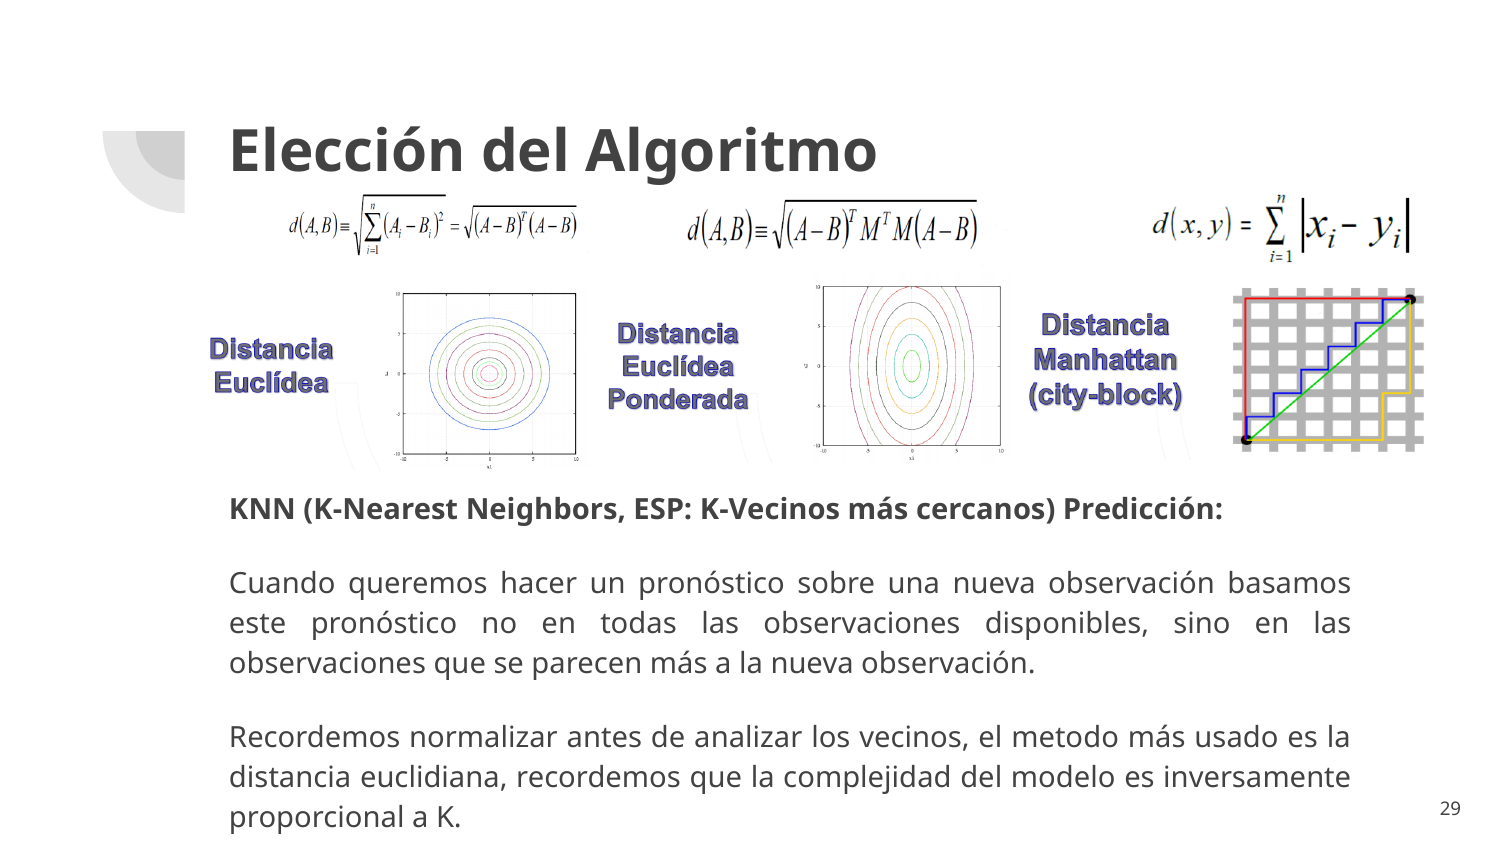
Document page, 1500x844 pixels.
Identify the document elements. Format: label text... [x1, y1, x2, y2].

slide_number ‹#› [1386, 777, 1477, 842]
title Elección del Algoritmo [213, 98, 1368, 263]
picture [1023, 189, 1435, 460]
list KNN (K-Nearest Neighbors, ESP: K-Vecinos más cercanos) Predicción: Cuando queremos hacer un pronóstico sobre una nueva observación basamos este pronóstico no en todas las observaciones disponibles, sino en las observaciones que se parecen más a la nueva observación. Recordemos normalizar antes de analizar los vecinos, el metodo más usado es la distancia euclidiana, recordemos que la complejidad del modelo es inversamente proporcional a K. [213, 470, 1368, 842]
picture [188, 178, 1011, 471]
